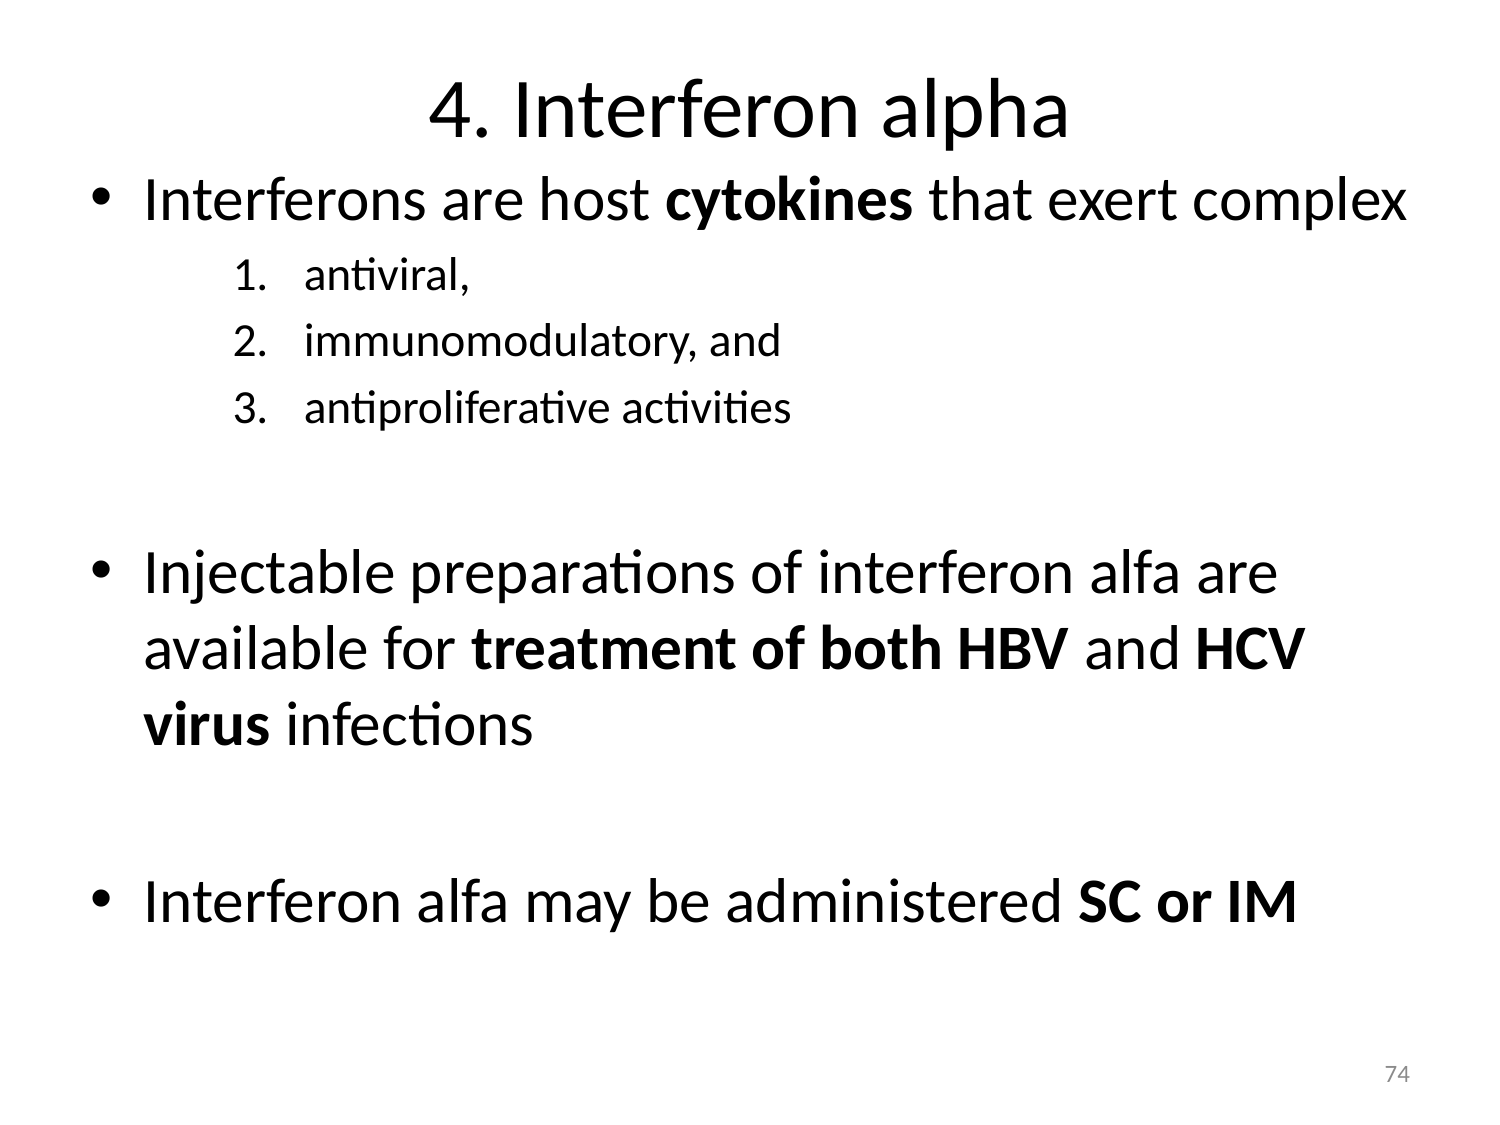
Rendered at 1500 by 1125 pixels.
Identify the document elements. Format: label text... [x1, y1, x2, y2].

slide_number 74 [1074, 1042, 1425, 1103]
title 4. Interferon alpha [75, 45, 1425, 149]
list Interferons are host cytokines that exert complex antiviral, immunomodulatory, and antiproliferative activities Injectable preparations of interferon alfa are available for treatment of both HBV and HCV virus infections Interferon alfa may be administered SC or IM [75, 149, 1425, 1005]
